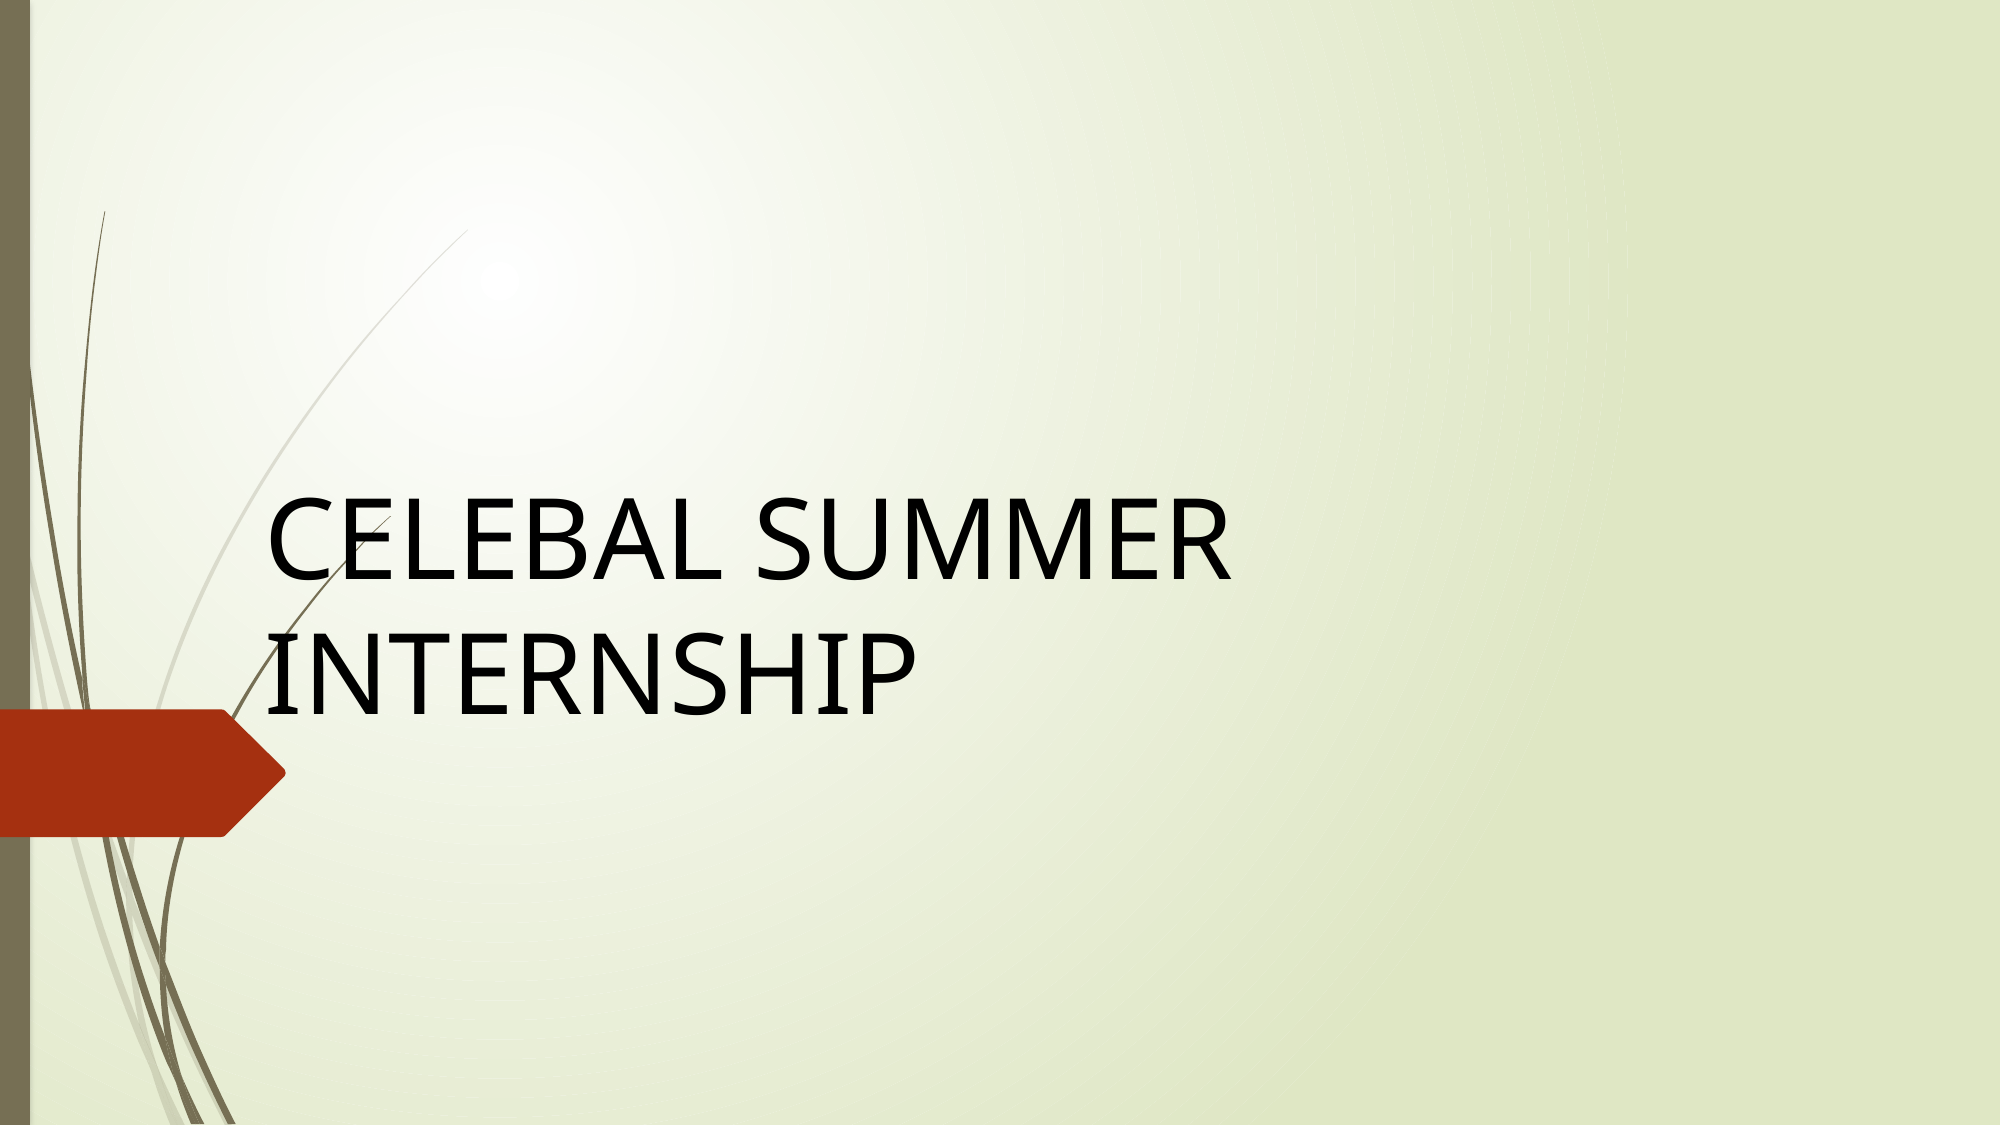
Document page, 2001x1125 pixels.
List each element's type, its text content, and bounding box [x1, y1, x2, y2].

title CELEBAL SUMMER INTERNSHIP [249, 352, 1750, 745]
